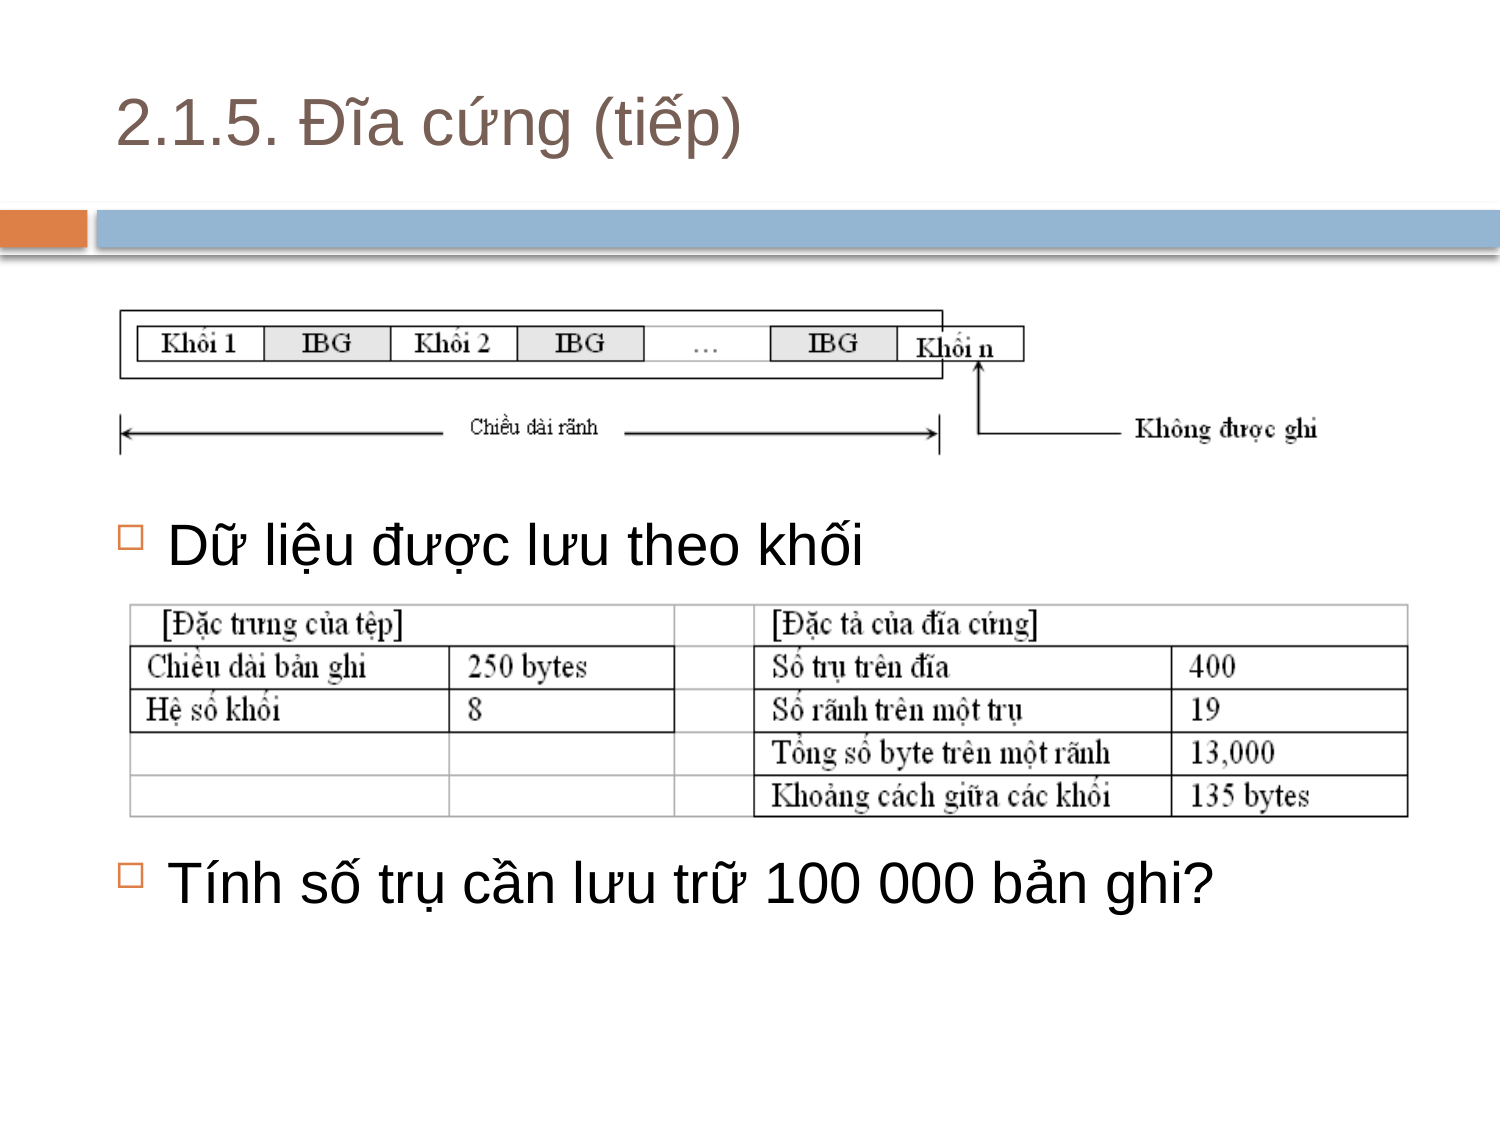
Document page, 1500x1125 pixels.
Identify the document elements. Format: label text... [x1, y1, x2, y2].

picture [124, 599, 1415, 826]
title 2.1.5. Đĩa cứng (tiếp) [100, 37, 1438, 200]
picture [112, 299, 1326, 471]
list Dữ liệu được lưu theo khối Tính số trụ cần lưu trữ 100 000 bản ghi? [100, 500, 1438, 1000]
